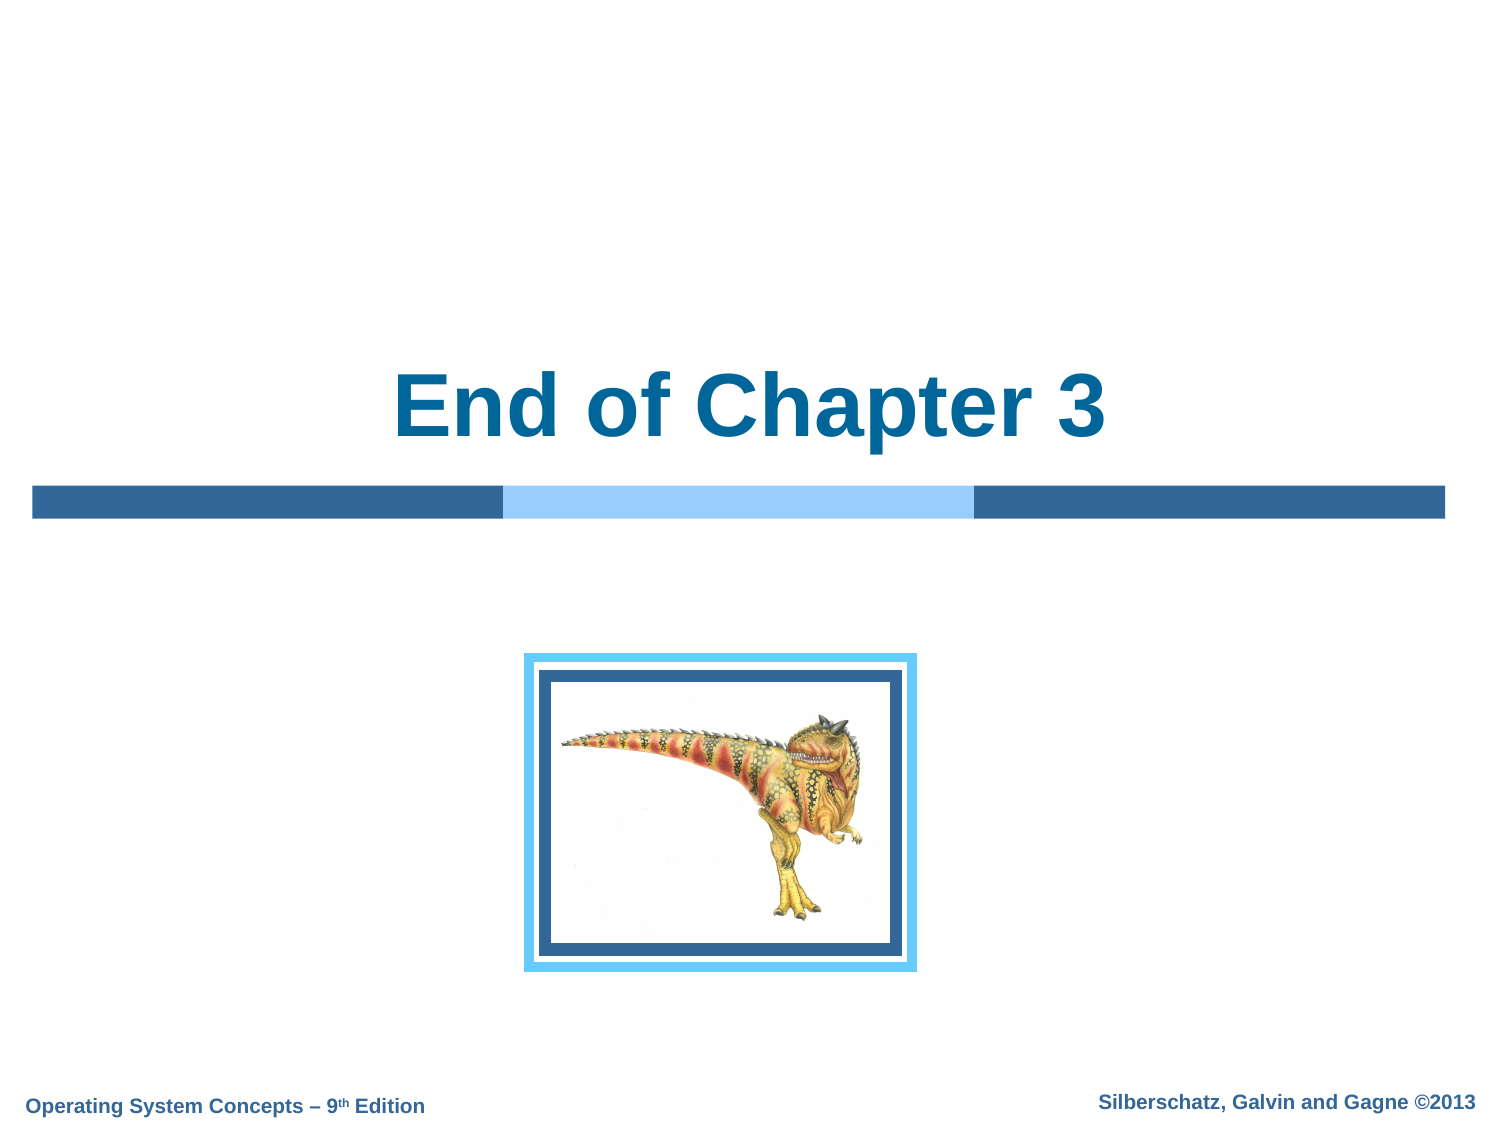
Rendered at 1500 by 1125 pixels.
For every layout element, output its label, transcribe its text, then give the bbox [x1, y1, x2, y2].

title End of Chapter 3 [112, 112, 1388, 462]
picture [551, 682, 890, 943]
